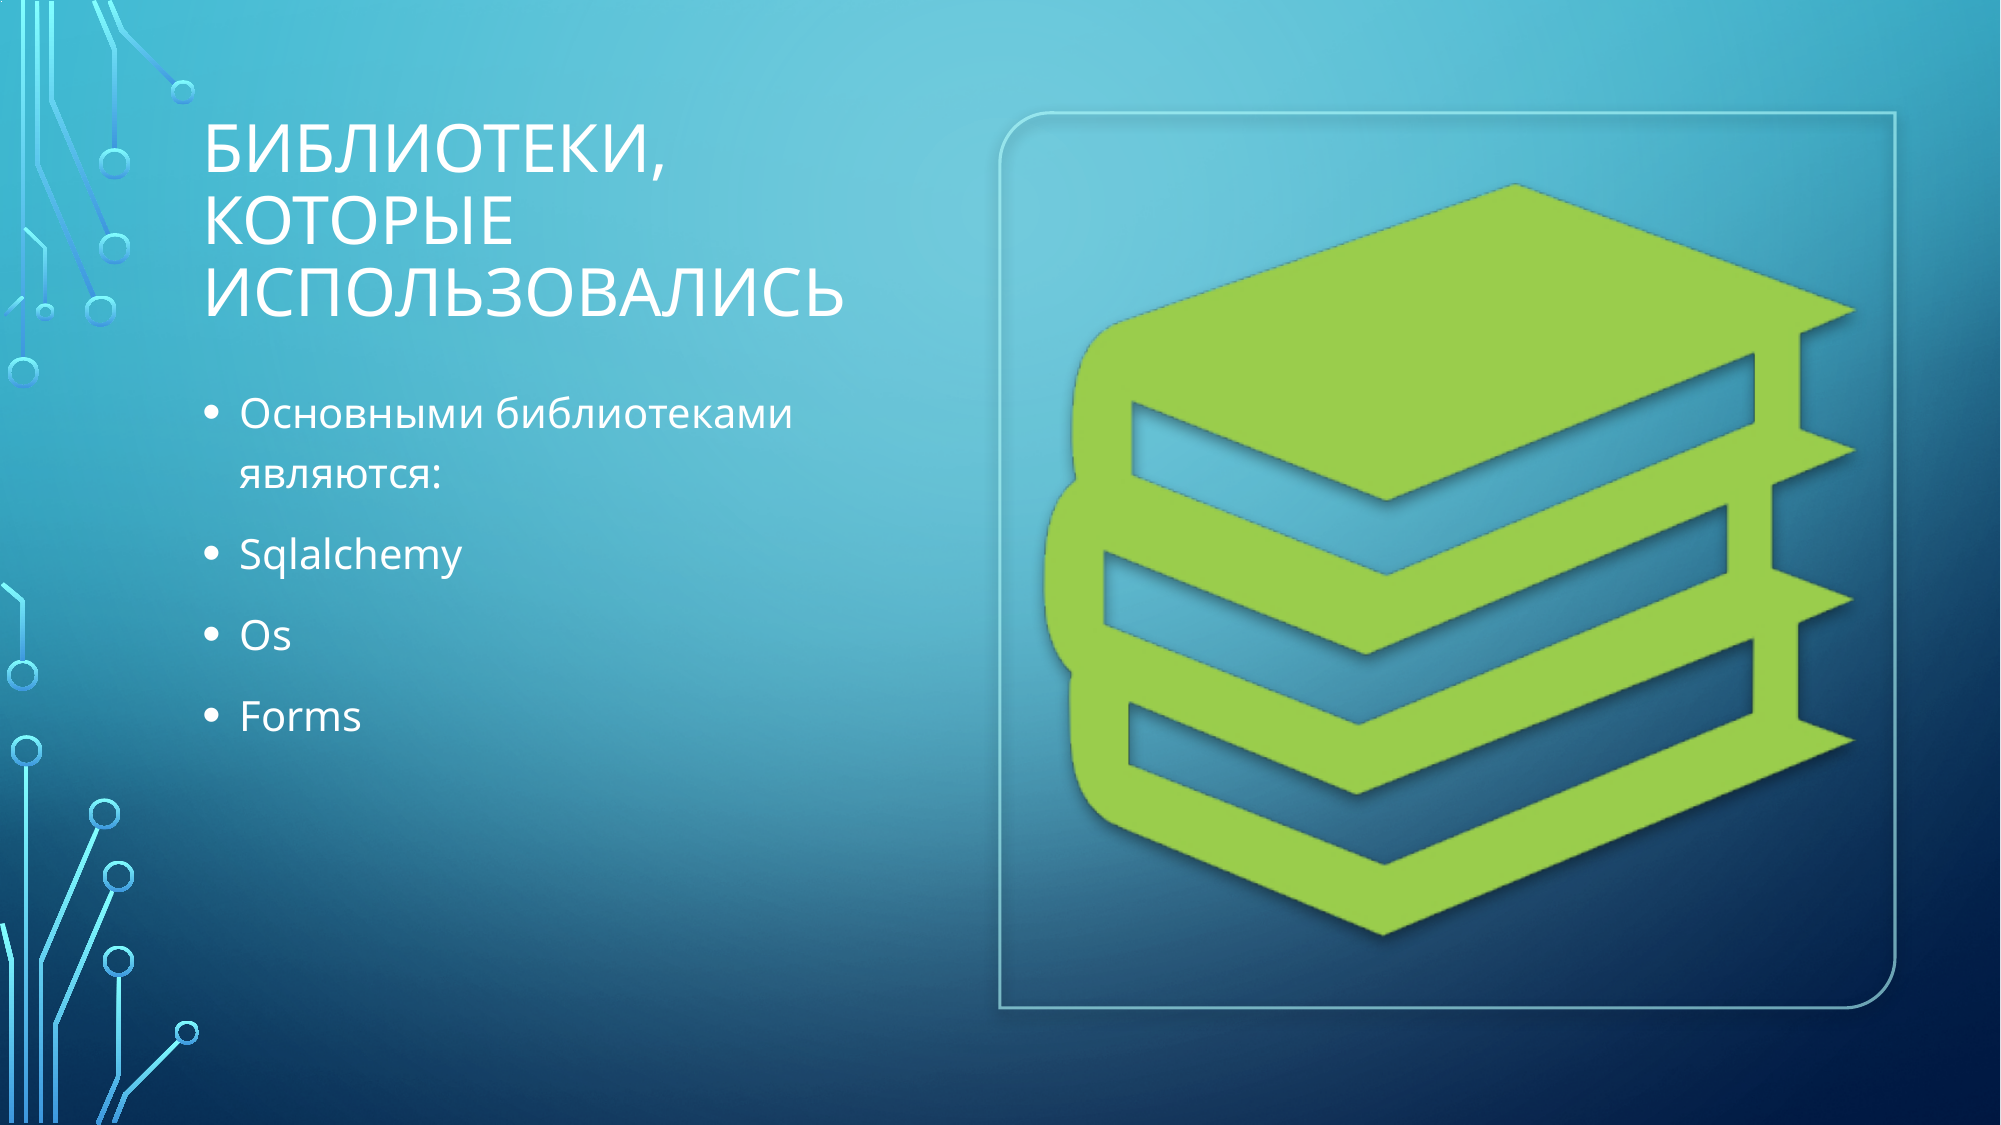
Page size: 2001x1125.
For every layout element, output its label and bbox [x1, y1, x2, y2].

text_box [0, 0, 201, 1125]
picture [201, 0, 2000, 1125]
